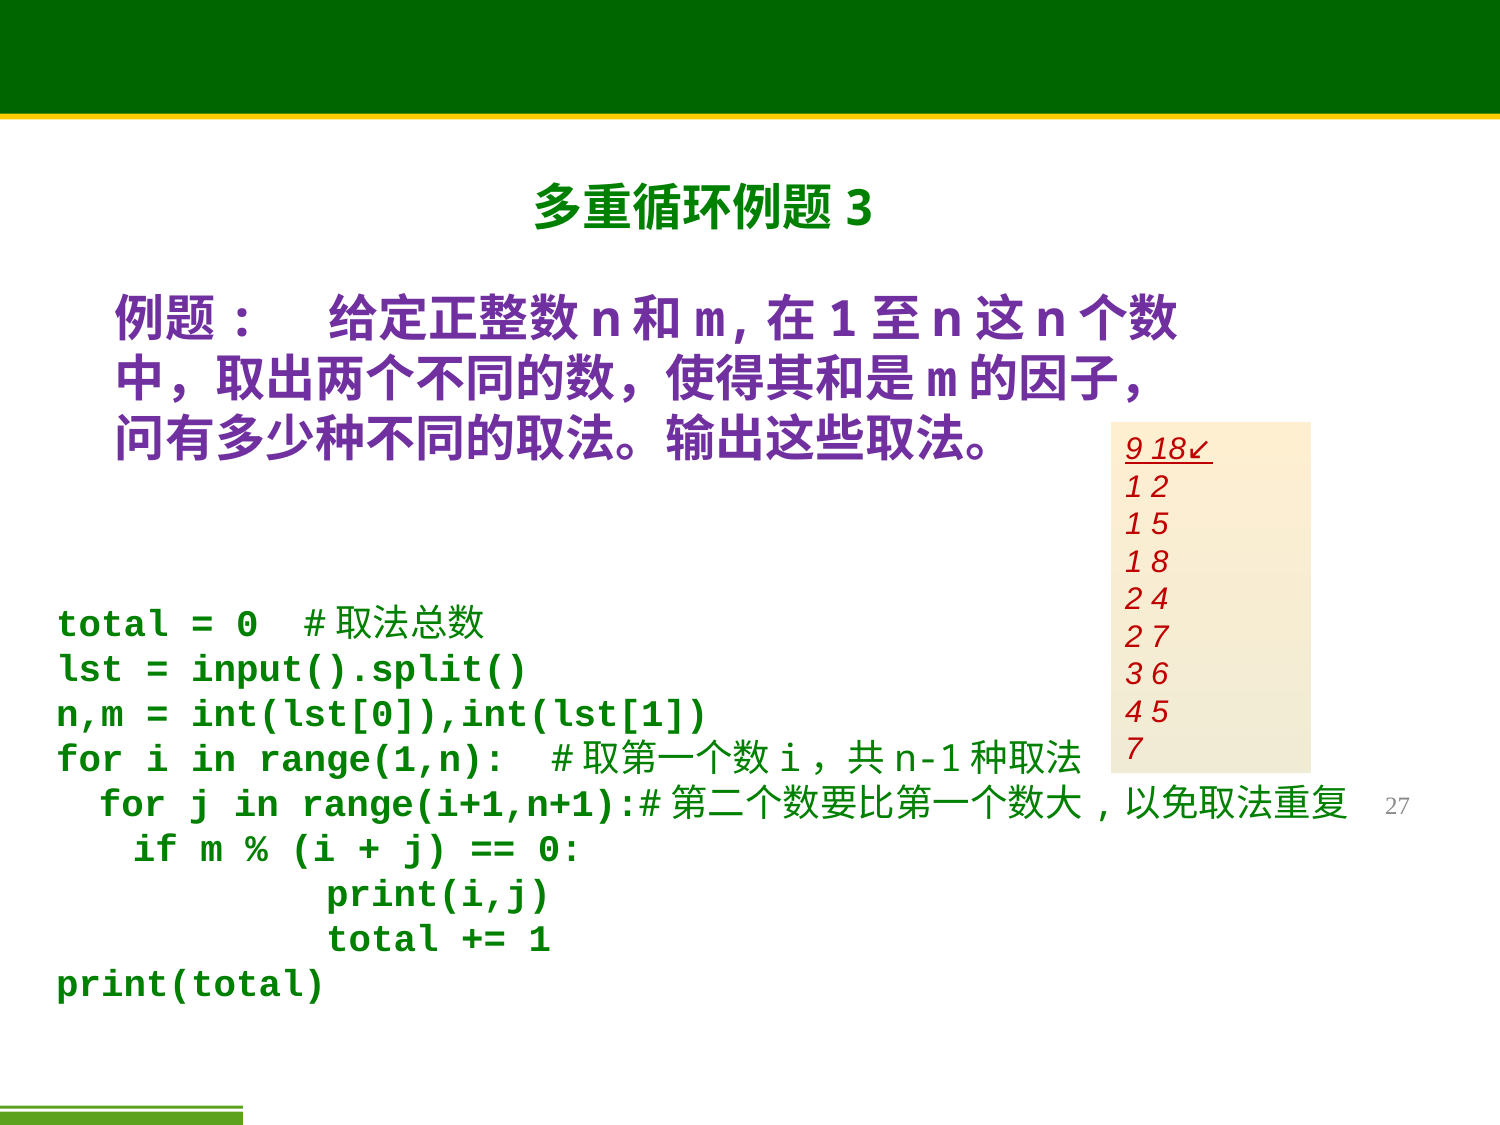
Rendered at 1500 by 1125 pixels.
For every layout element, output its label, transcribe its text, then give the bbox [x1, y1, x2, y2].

text_box total = 0 #取法总数 lst = input().split() n,m = int(lst[0]),int(lst[1]) for i in range(1,n): #取第一个数i，共n-1种取法 for j in range(i+1,n+1):#第二个数要比第一个数大,以免取法重复 if m % (i + j) == 0: print(i,j) total += 1 print(total) [41, 547, 1483, 1057]
text_box 9 18↙ 1 2 1 5 1 8 2 4 2 7 3 6 4 5 7 [1110, 421, 1311, 774]
title 多重循环例题3 [17, 160, 1389, 250]
picture [0, 1091, 243, 1125]
slide_number 27 [1074, 782, 1425, 828]
text_box 例题: 给定正整数n和m,在1至n这n个数中，取出两个不同的数，使得其和是m的因子，问有多少种不同的取法。输出这些取法。 [100, 278, 1211, 534]
